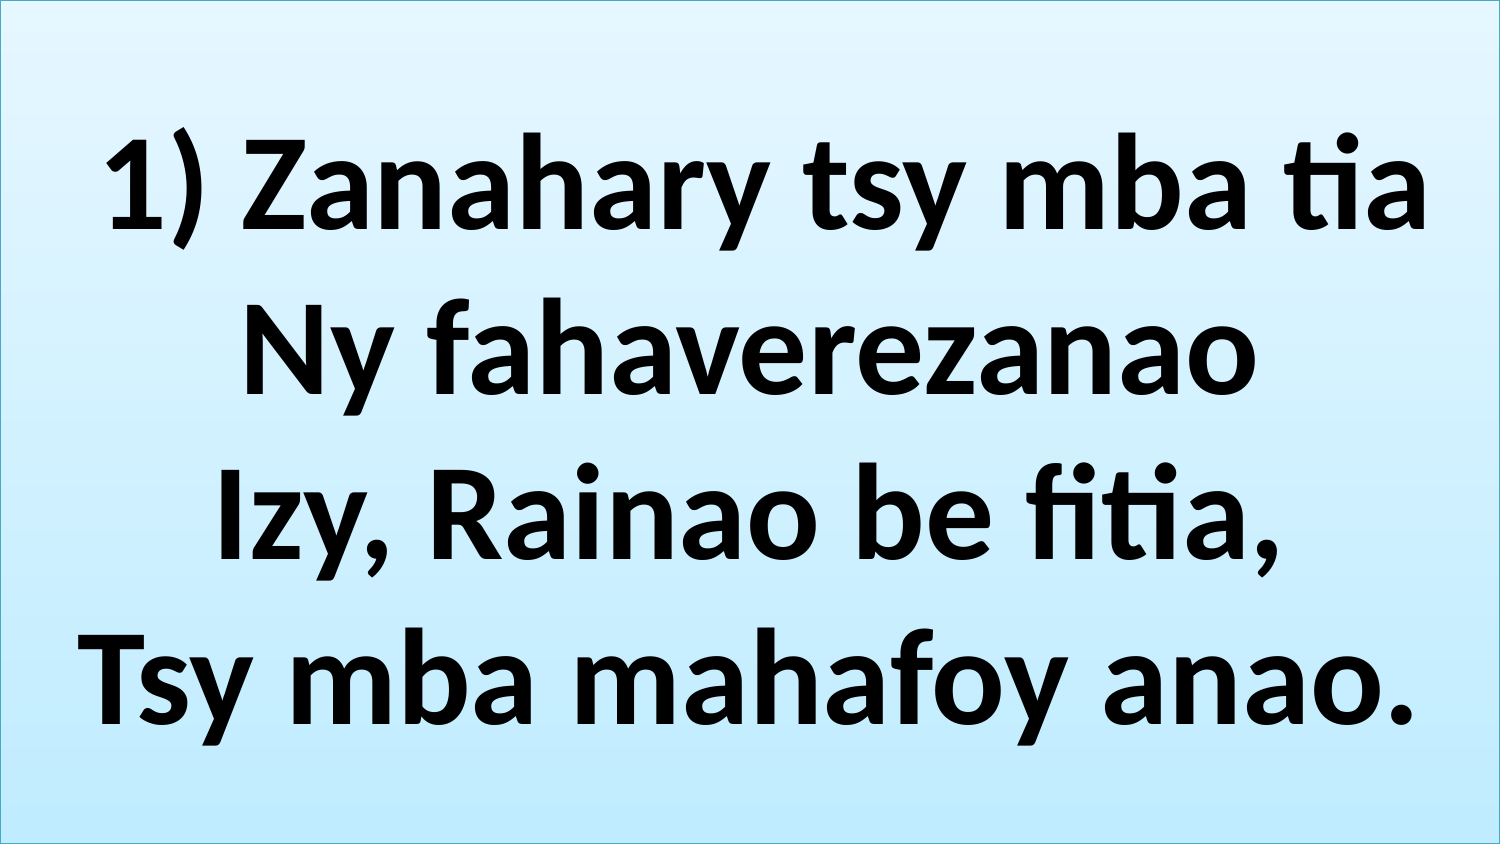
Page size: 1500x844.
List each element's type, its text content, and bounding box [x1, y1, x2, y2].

title 1) Zanahary tsy mba tia Ny fahaverezanao Izy, Rainao be fitia, Tsy mba mahafoy anao. [0, 0, 1500, 844]
